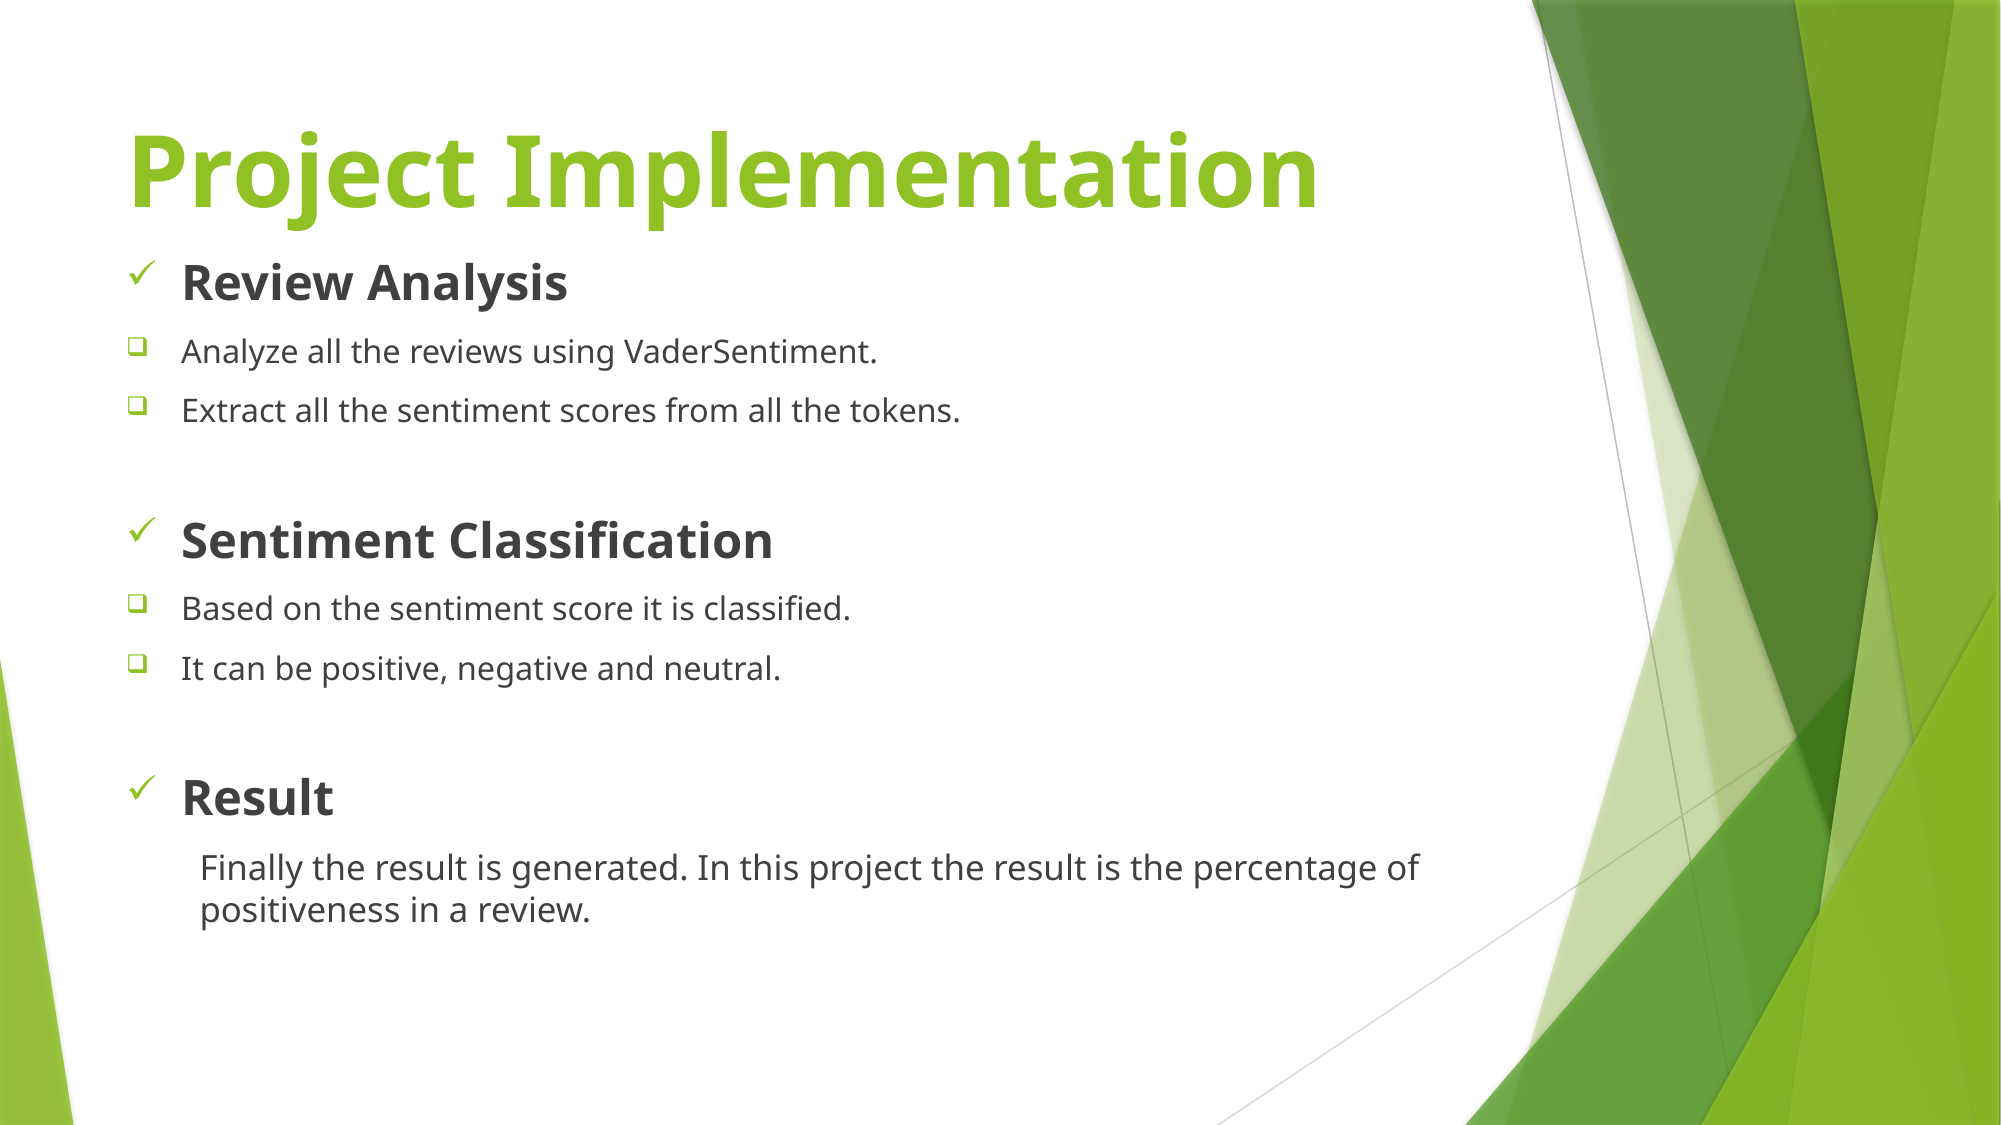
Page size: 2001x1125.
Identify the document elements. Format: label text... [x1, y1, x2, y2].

list Review Analysis Analyze all the reviews using VaderSentiment. Extract all the sentiment scores from all the tokens. Sentiment Classification Based on the sentiment score it is classified. It can be positive, negative and neutral. Result Finally the result is generated. In this project the result is the percentage of positiveness in a review. [111, 244, 1522, 942]
title Project Implementation [111, 99, 1522, 244]
